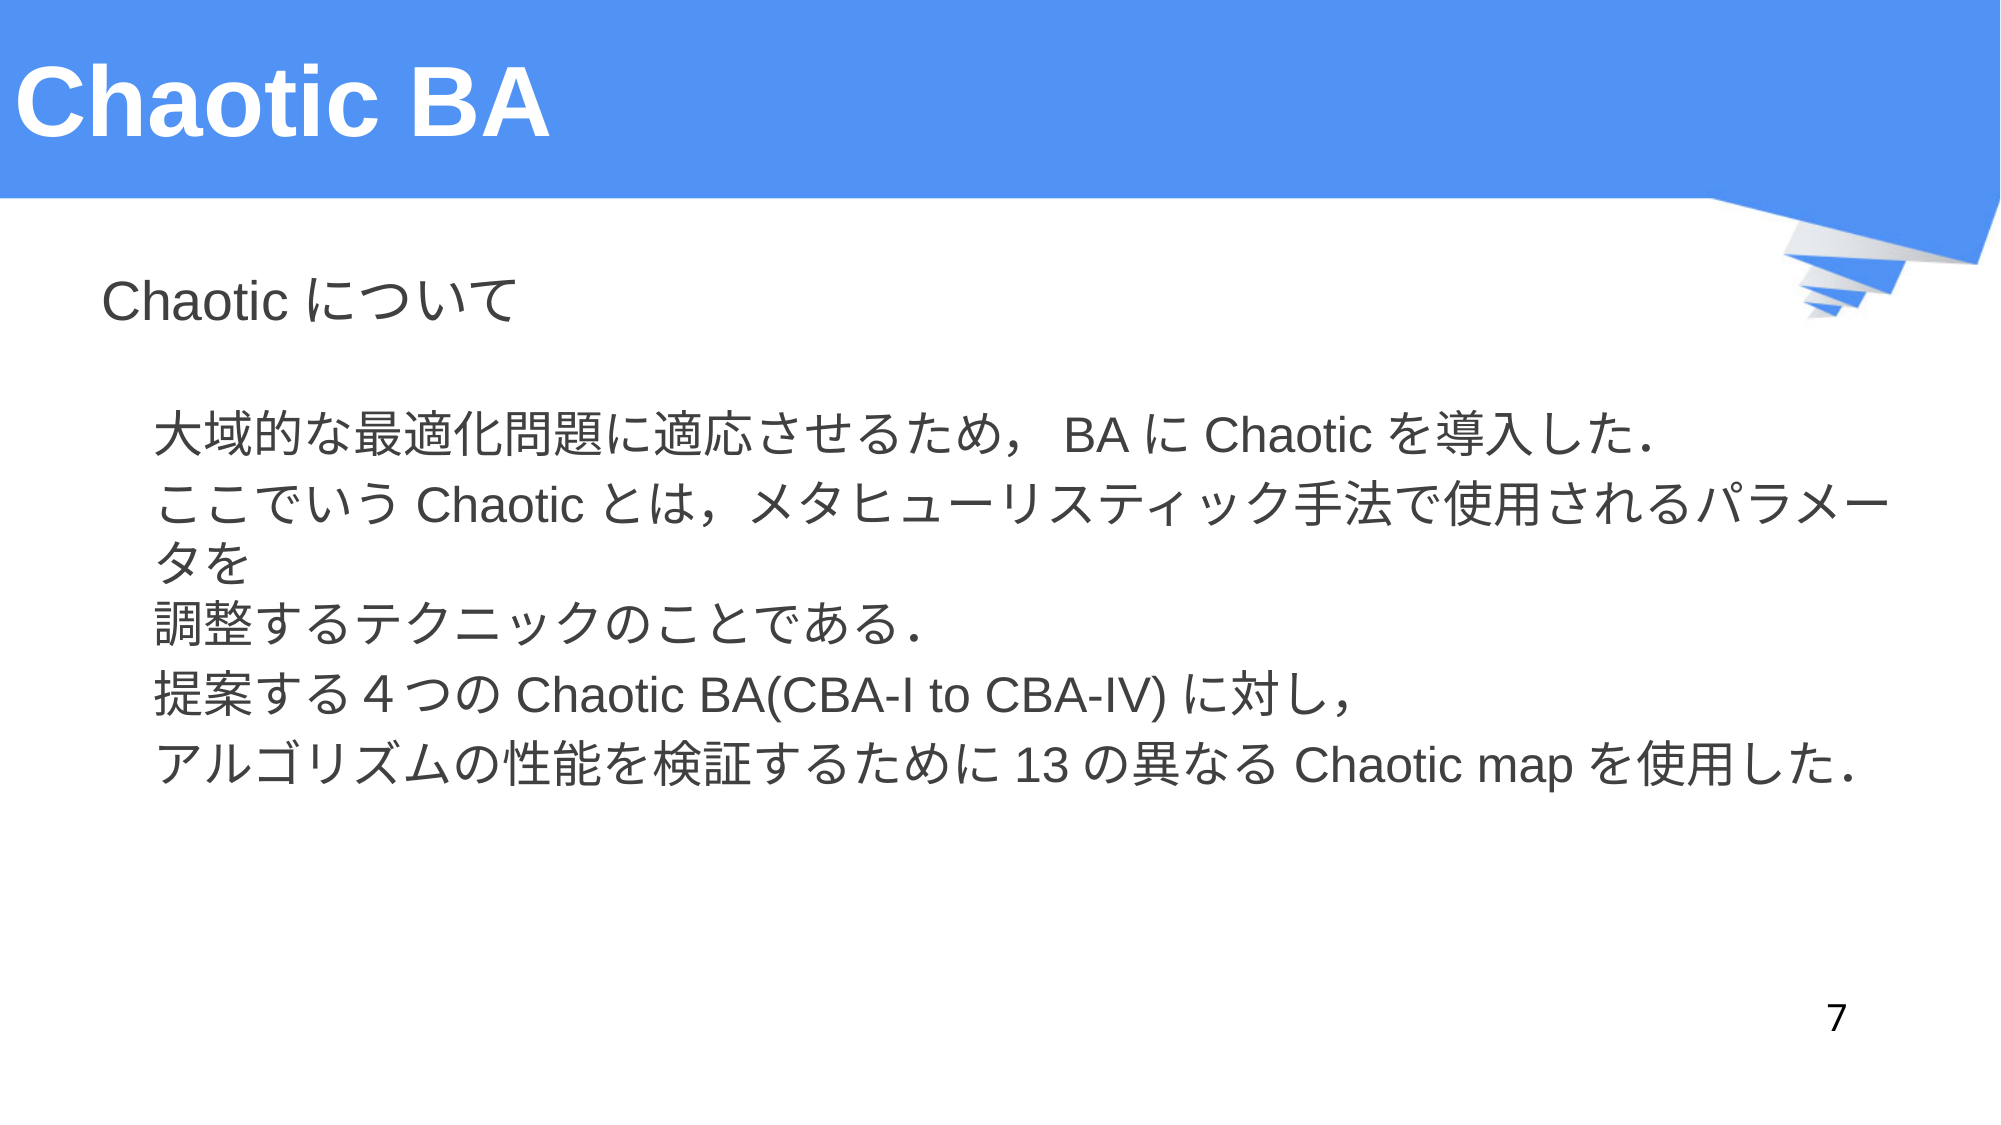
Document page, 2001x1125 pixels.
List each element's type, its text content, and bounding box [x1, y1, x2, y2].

list Chaoticについて [86, 247, 1945, 349]
picture [0, 0, 2001, 1125]
title Chaotic BA [0, 0, 2000, 194]
text_box 7 [1811, 986, 1903, 1047]
list 大域的な最適化問題に適応させるため，BAにChaoticを導入した． ここでいうChaoticとは，メタヒューリスティック手法で使用されるパラメータを 調整するテクニックのことである． 提案する４つのChaotic BA(CBA-I to CBA-IV)に対し， アルゴリズムの性能を検証するために13の異なるChaotic mapを使用した． [88, 395, 1948, 1051]
